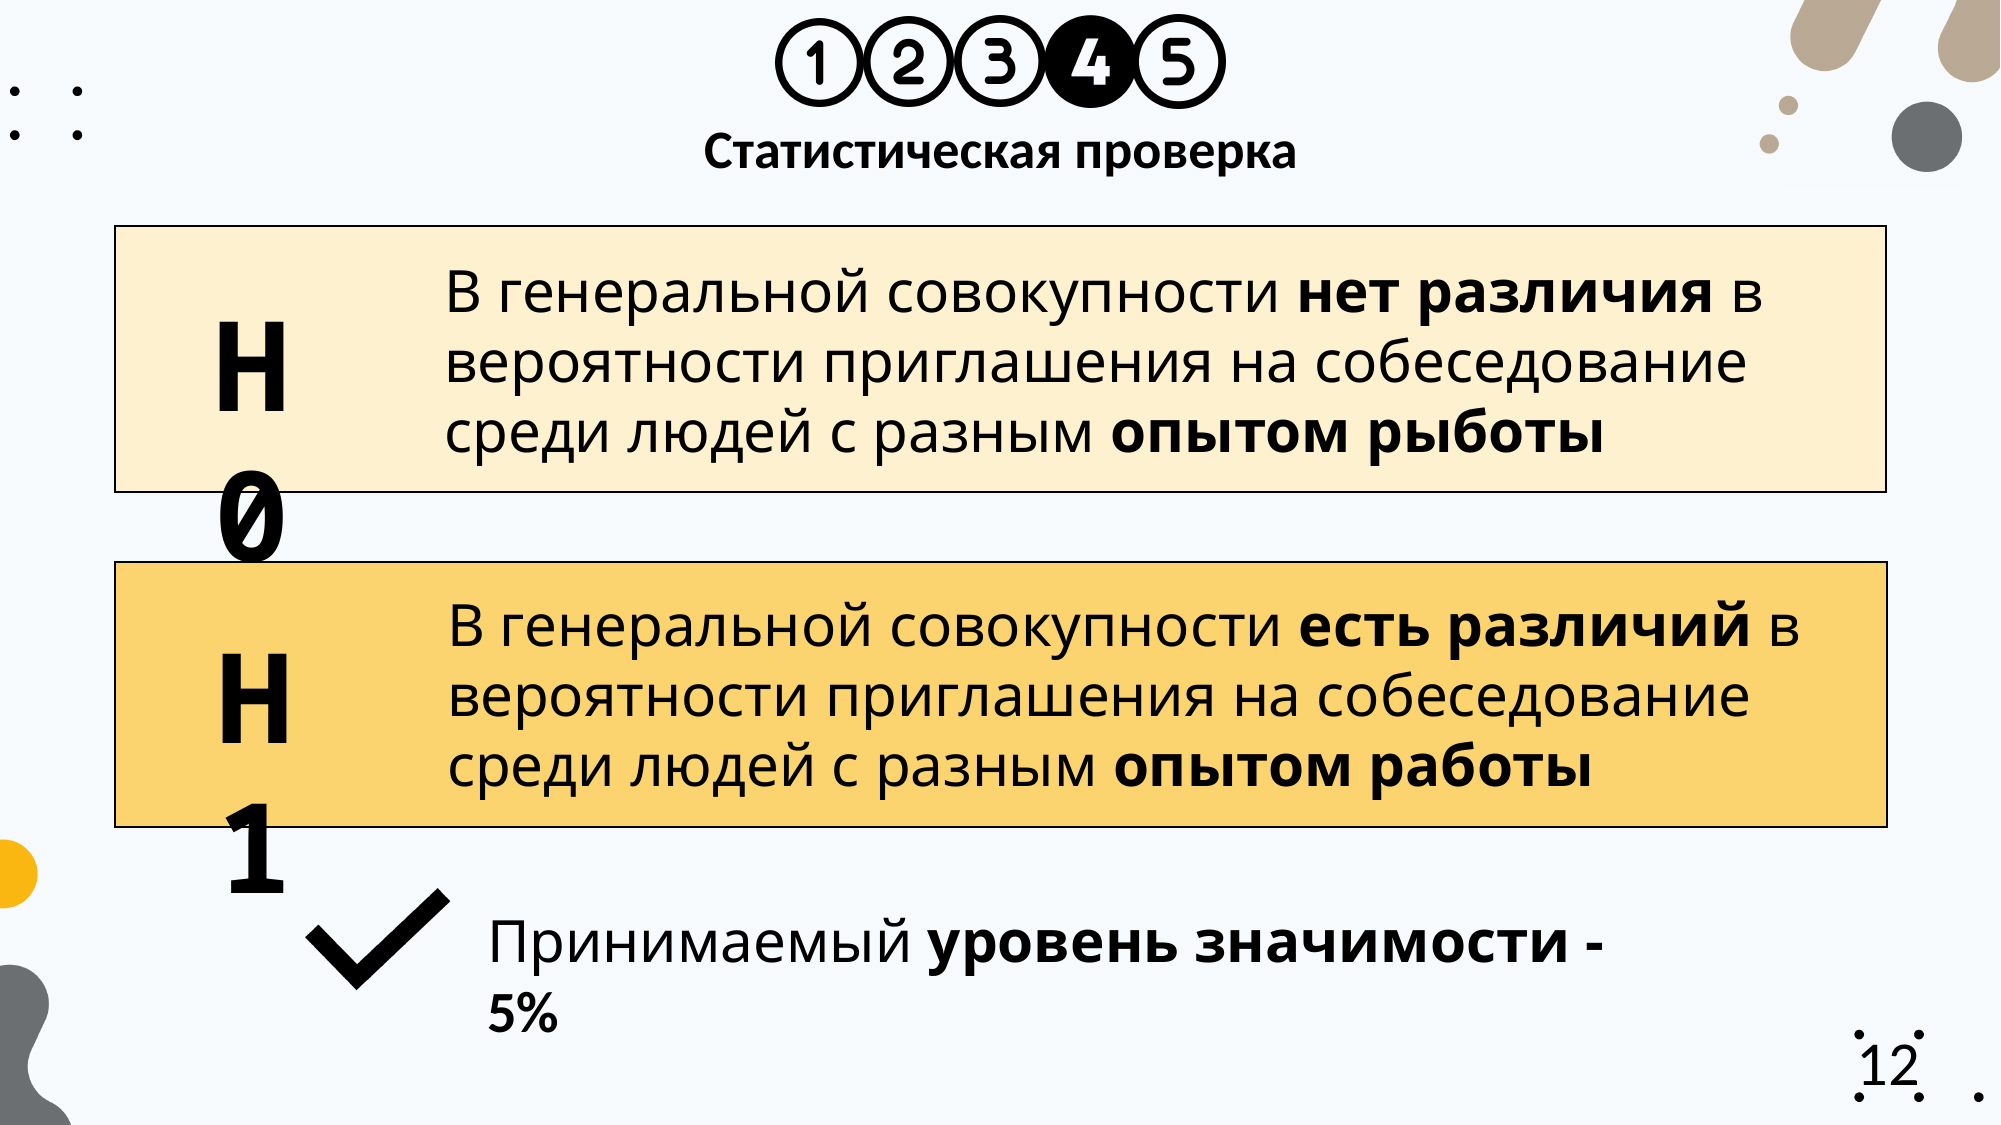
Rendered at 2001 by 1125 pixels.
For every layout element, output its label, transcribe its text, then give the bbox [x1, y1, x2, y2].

text_box [1782, 187, 1963, 282]
slide_number 12 [1772, 1030, 1936, 1091]
picture [0, 0, 2000, 1125]
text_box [115, 561, 1888, 827]
text_box Принимаемый уровень значимости - 5% [472, 896, 1659, 1052]
text_box Статистическая проверка [687, 107, 1315, 187]
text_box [115, 226, 1915, 493]
